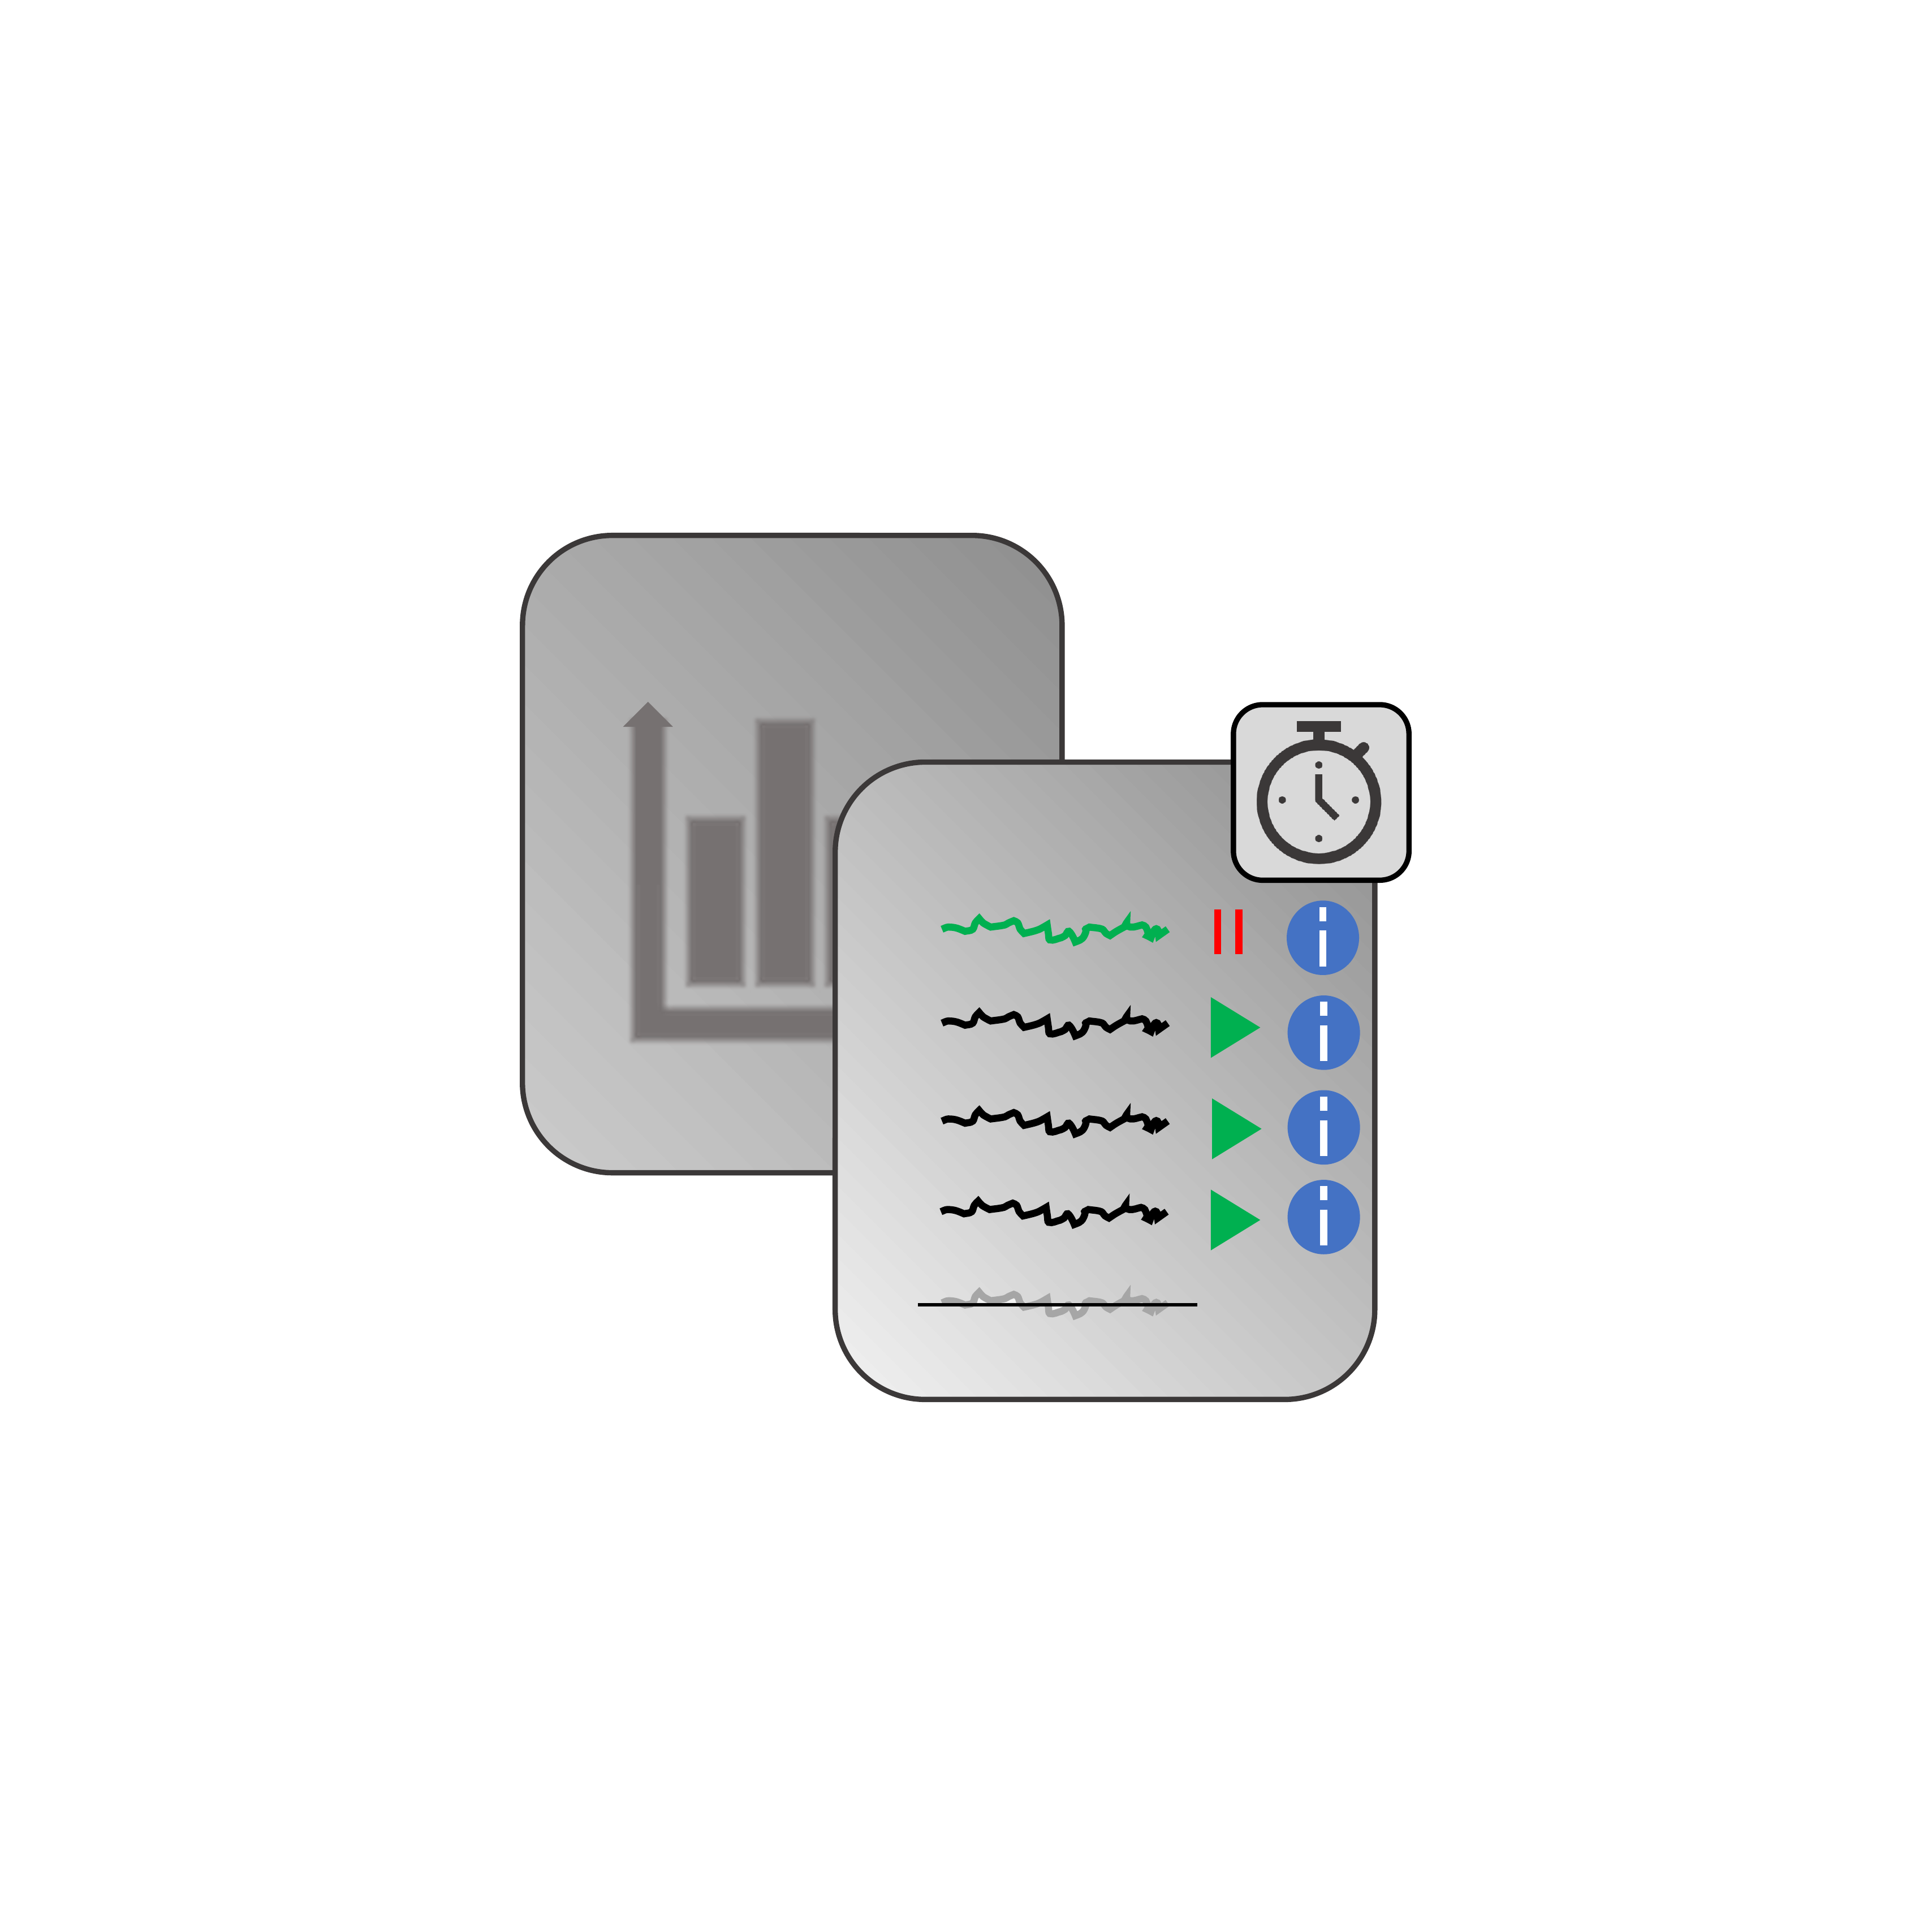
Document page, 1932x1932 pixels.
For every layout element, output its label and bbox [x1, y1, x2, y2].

text_box [522, 535, 1409, 1400]
text_box [0, 0, 1932, 1932]
